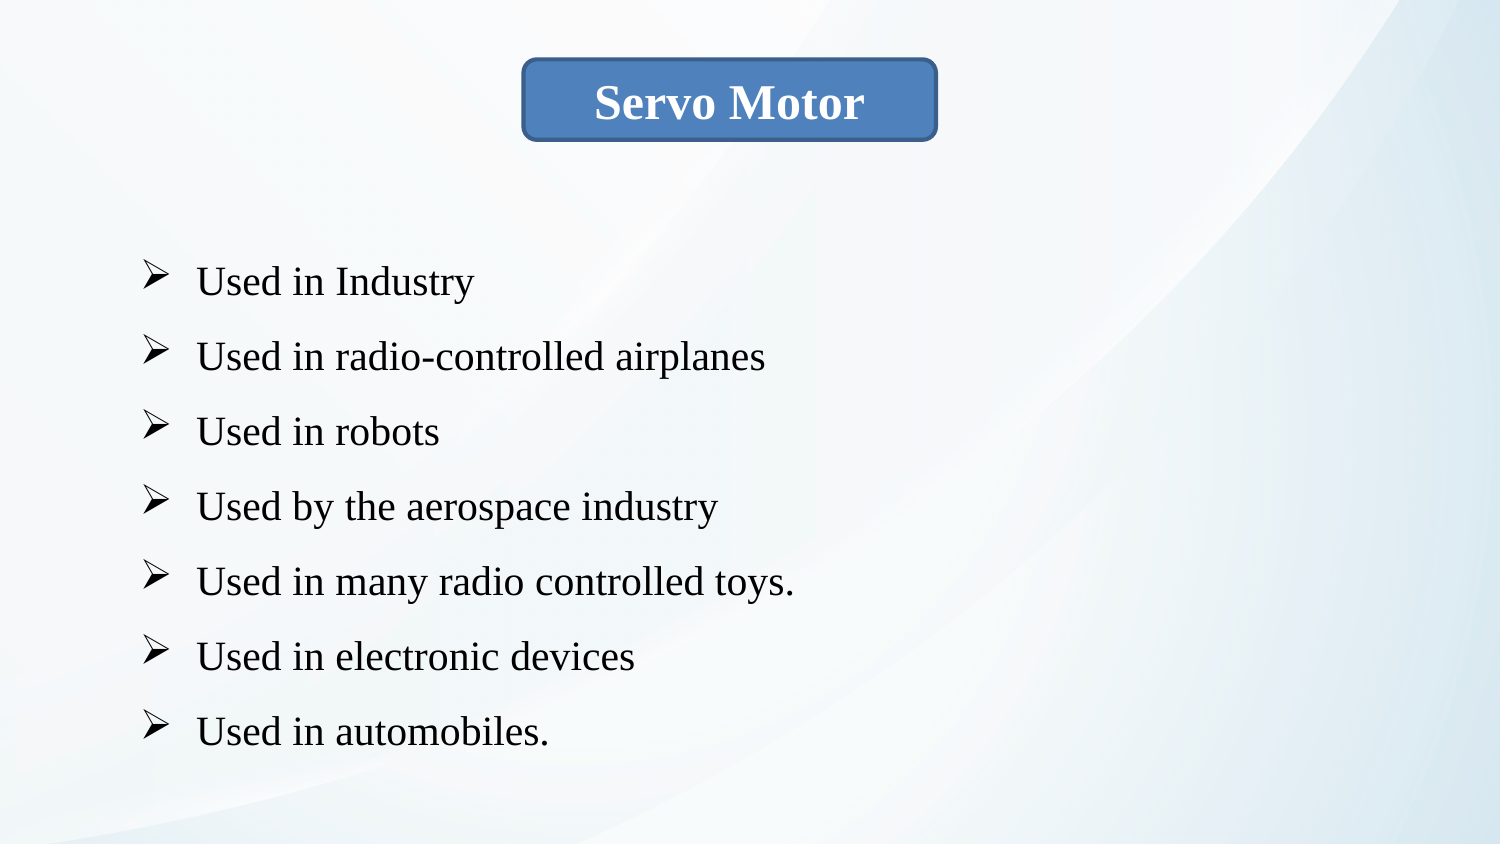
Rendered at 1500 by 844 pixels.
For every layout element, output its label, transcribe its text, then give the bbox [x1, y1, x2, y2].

text_box Used in Industry Used in radio-controlled airplanes Used in robots Used by the aerospace industry Used in many radio controlled toys. Used in electronic devices Used in automobiles. [125, 221, 1425, 762]
text_box Servo Motor [521, 57, 939, 142]
